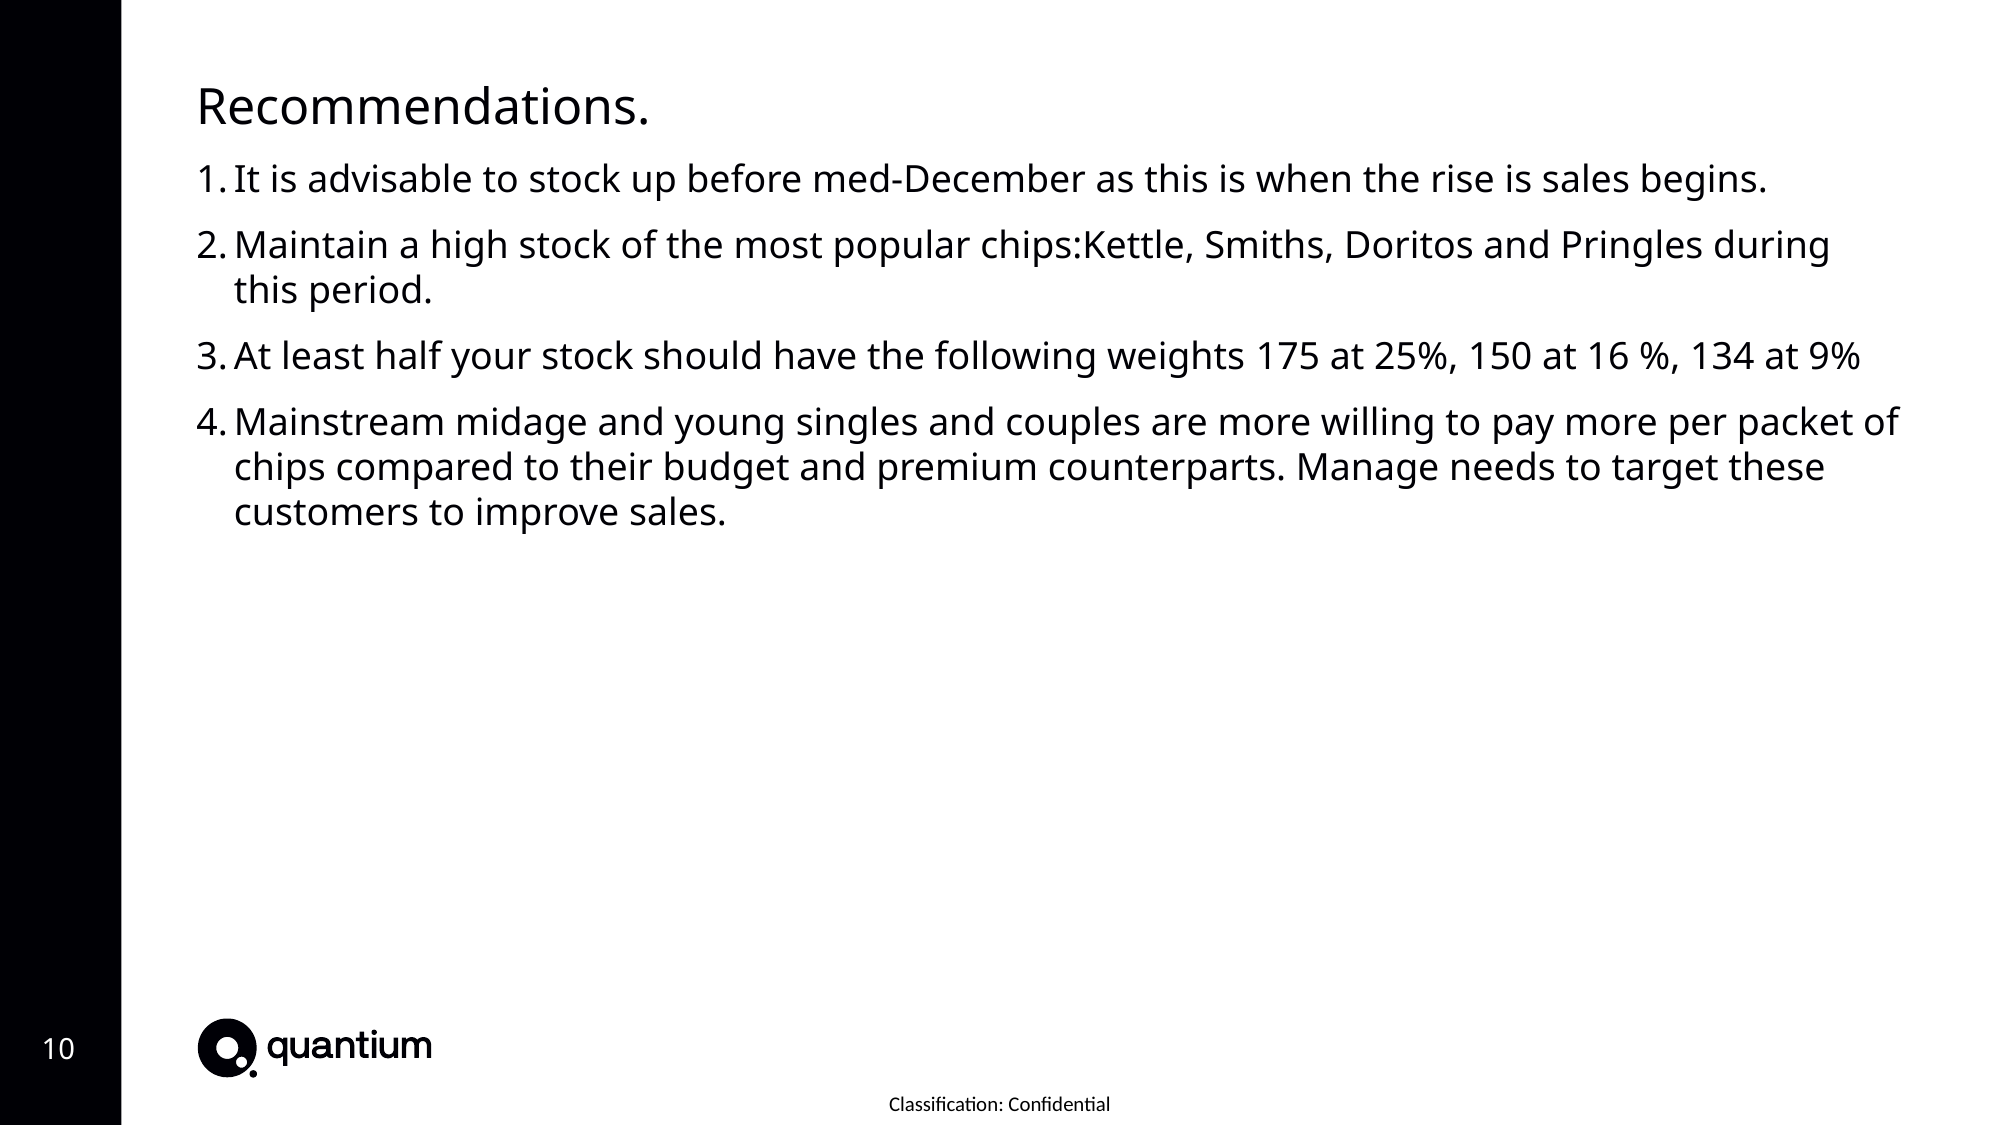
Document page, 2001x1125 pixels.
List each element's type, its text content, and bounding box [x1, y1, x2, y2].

list Recommendations. It is advisable to stock up before med-December as this is when the rise is sales begins. Maintain a high stock of the most popular chips:Kettle, Smiths, Doritos and Pringles during this period. At least half your stock should have the following weights 175 at 25%, 150 at 16 %, 134 at 9% Mainstream midage and young singles and couples are more willing to pay more per packet of chips compared to their budget and premium counterparts. Manage needs to target these customers to improve sales. [196, 74, 1916, 210]
